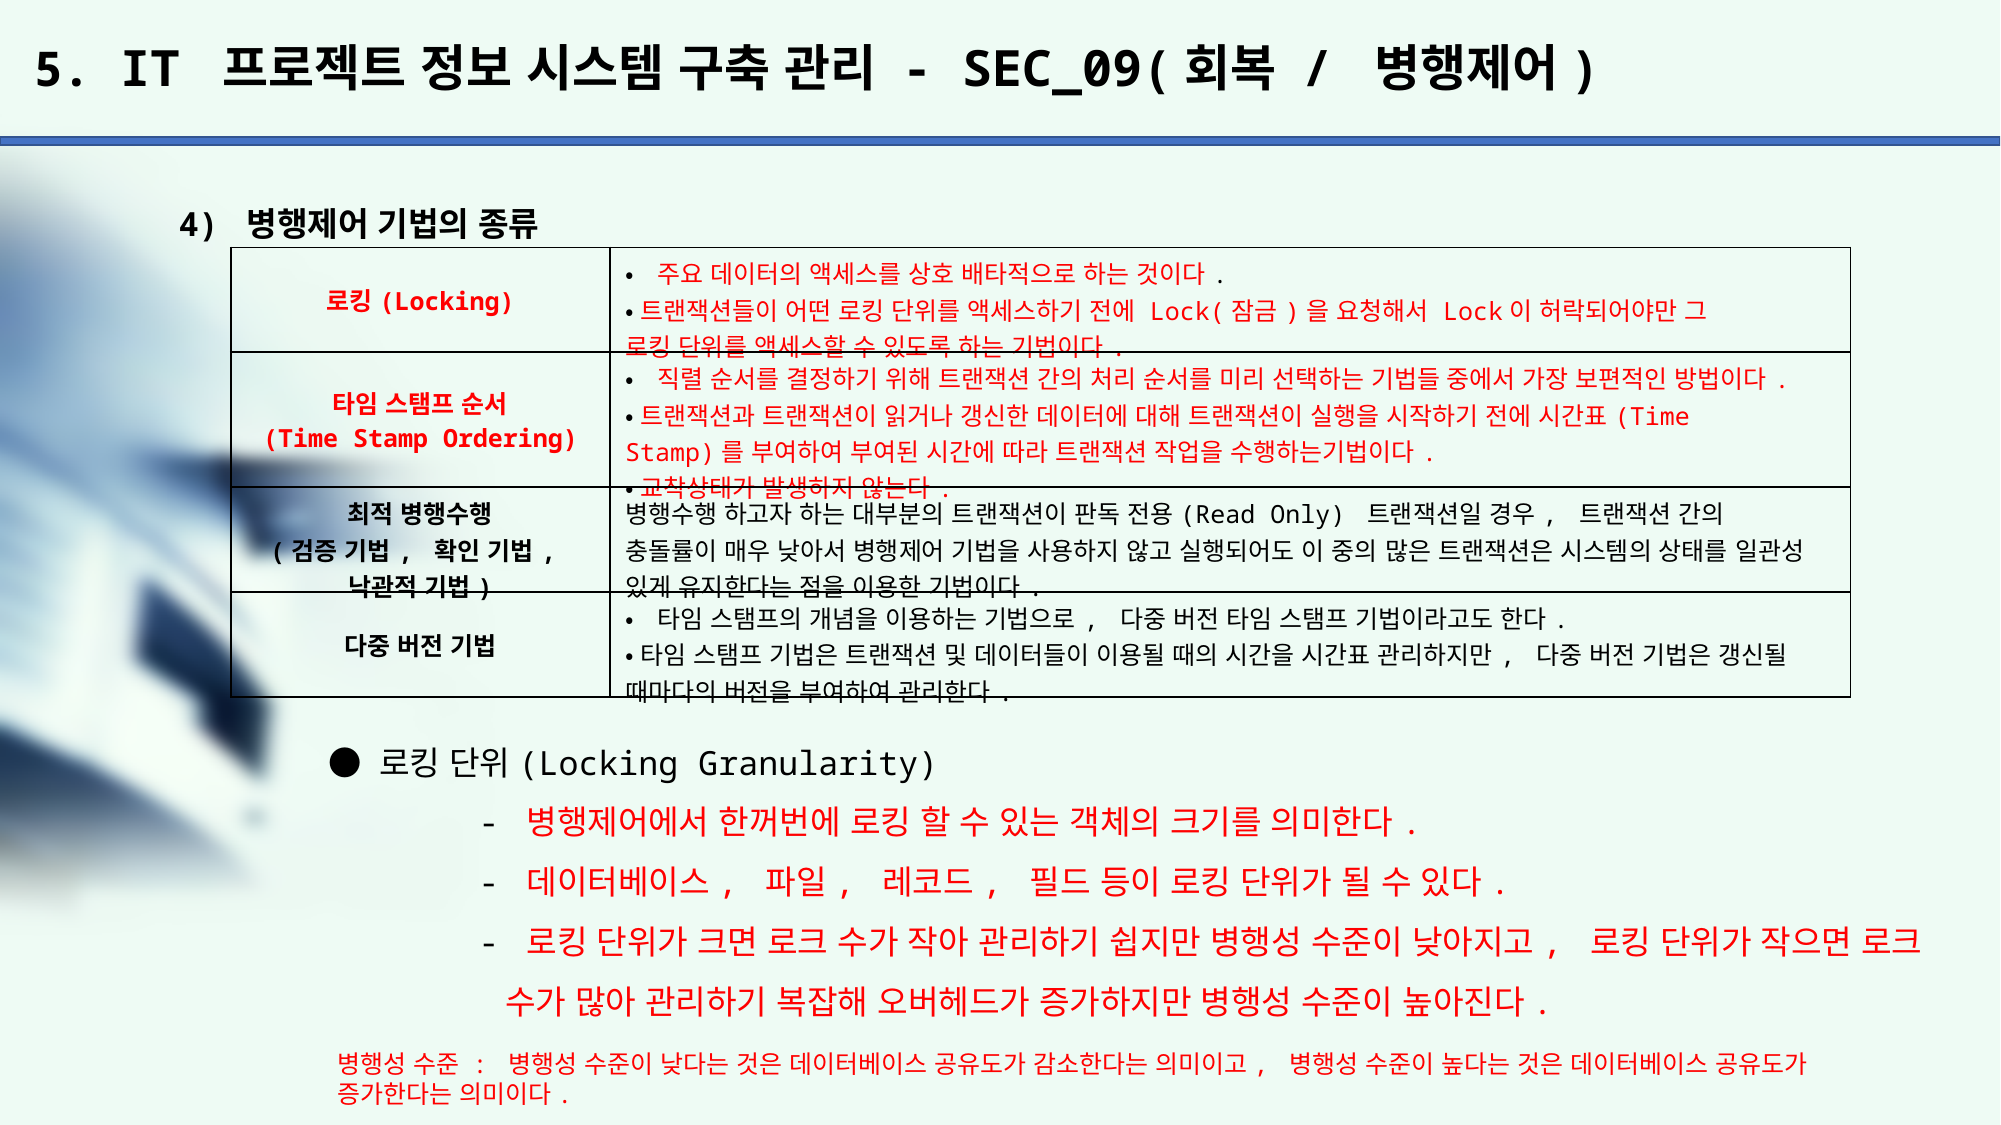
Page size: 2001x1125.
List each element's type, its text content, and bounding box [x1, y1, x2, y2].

text_box 병행성 수준 : 병행성 수준이 낮다는 것은 데이터베이스 공유도가 감소한다는 의미이고, 병행성 수준이 높다는 것은 데이터베이스 공유도가 증가한다는 의미이다. [322, 1041, 1906, 1117]
picture [0, 146, 2000, 1125]
table_cell 타임 스탬프 순서 (Time Stamp Ordering) [232, 353, 609, 486]
table_cell 병행수행 하고자 하는 대부분의 트랜잭션이 판독 전용(Read Only) 트랜잭션일 경우, 트랜잭션 간의 충돌률이 매우 낮아서 병행제어 기법을 사용하지 않고 실행되어도 이 중의 많은 트랜잭션은 시스템의 상태를 일관성 있게 유지한다는 점을 이용한 기법이다. [611, 488, 1850, 591]
picture [0, 0, 2000, 136]
table_cell 다중 버전 기법 [232, 593, 609, 696]
table_header 로킹(Locking) [232, 248, 609, 351]
table_cell 최적 병행수행 (검증 기법, 확인 기법, 낙관적 기법) [232, 488, 609, 591]
title 5. IT 프로젝트 정보 시스템 구축 관리 - SEC_09(회복 / 병행제어) [19, 14, 1922, 126]
table_header •주요 데이터의 액세스를 상호 배타적으로 하는 것이다. •트랜잭션들이 어떤 로킹 단위를 액세스하기 전에 Lock(잠금)을 요청해서 Lock이 허락되어야만 그 로킹 단위를 액세스할 수 있도록 하는 기법이다. [611, 248, 1850, 351]
text_box 4) 병행제어 기법의 종류 ● 로킹 단위(Locking Granularity) - 병행제어에서 한꺼번에 로킹 할 수 있는 객체의 크기를 의미한다. - 데이터베이스, 파일, 레코드, 필드 등이 로킹 단위가 될 수 있다. - 로킹 단위가 크면 로크 수가 작아 관리하기 쉽지만 병행성 수준이 낮아지고, 로킹 단위가 작으면 로크 수가 많아 관리하기 복잡해 오버헤드가 증가하지만 병행성 수준이 높아진다. [163, 175, 1969, 1029]
table_cell •타임 스탬프의 개념을 이용하는 기법으로, 다중 버전 타임 스탬프 기법이라고도 한다. •타임 스탬프 기법은 트랜잭션 및 데이터들이 이용될 때의 시간을 시간표 관리하지만, 다중 버전 기법은 갱신될 때마다의 버전을 부여하여 관리한다. [611, 593, 1850, 696]
table_cell •직렬 순서를 결정하기 위해 트랜잭션 간의 처리 순서를 미리 선택하는 기법들 중에서 가장 보편적인 방법이다. •트랜잭션과 트랜잭션이 읽거나 갱신한 데이터에 대해 트랜잭션이 실행을 시작하기 전에 시간표(Time Stamp)를 부여하여 부여된 시간에 따라 트랜잭션 작업을 수행하는기법이다. •교착상태가 발생하지 않는다. [611, 353, 1850, 486]
